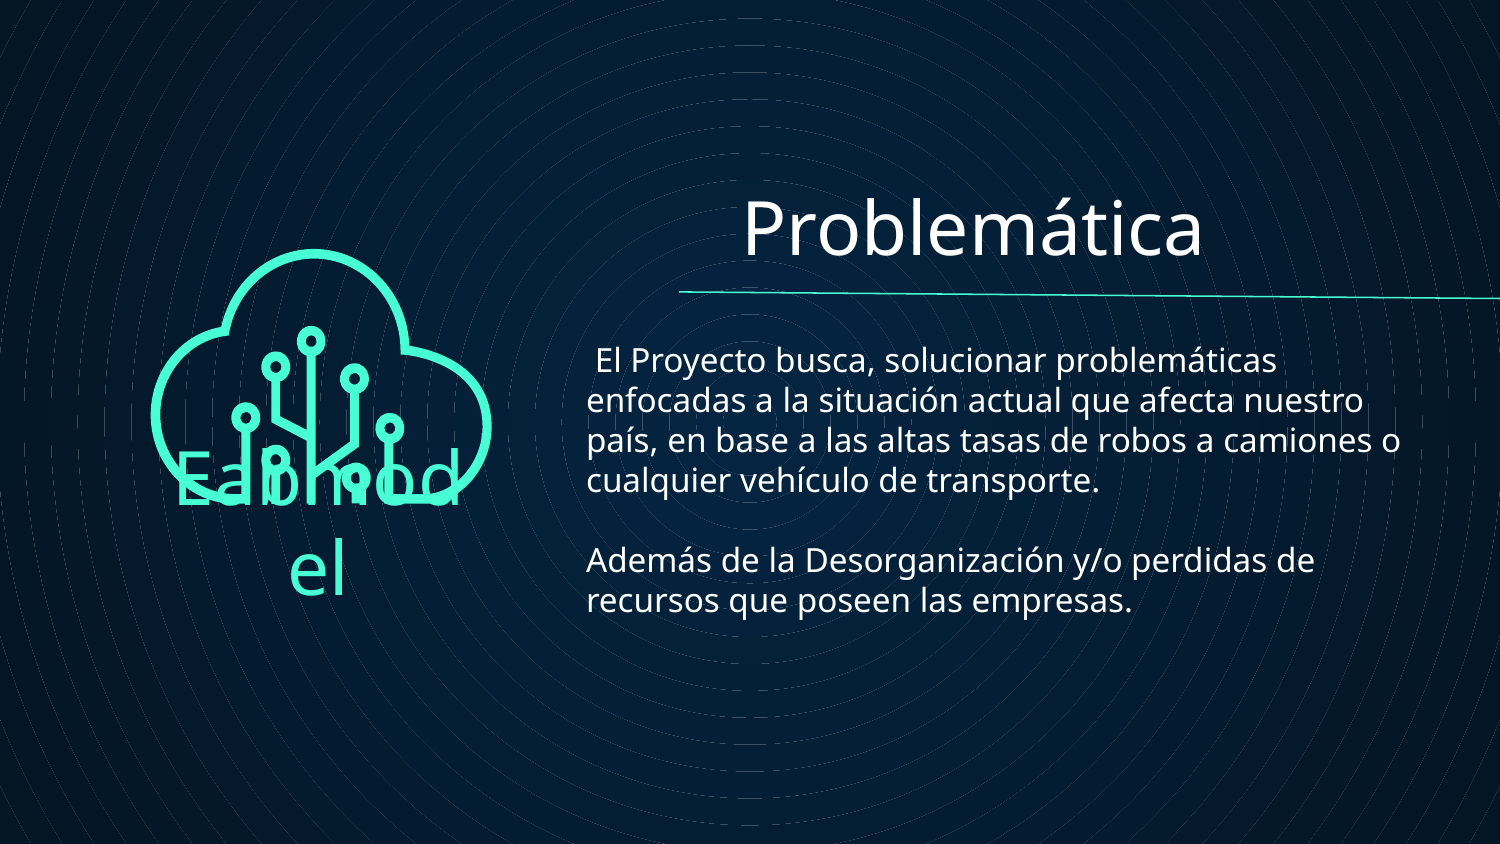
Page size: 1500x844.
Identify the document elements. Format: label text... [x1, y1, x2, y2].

title Eabmodel [137, 530, 500, 626]
title Problemática [726, 185, 1306, 286]
subtitle El Proyecto busca, solucionar problemáticas enfocadas a la situación actual que afecta nuestro país, en base a las altas tasas de robos a camiones o cualquier vehículo de transporte. Además de la Desorganización y/o perdidas de recursos que poseen las empresas. [571, 324, 1459, 791]
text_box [147, 244, 492, 505]
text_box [678, 291, 1500, 299]
